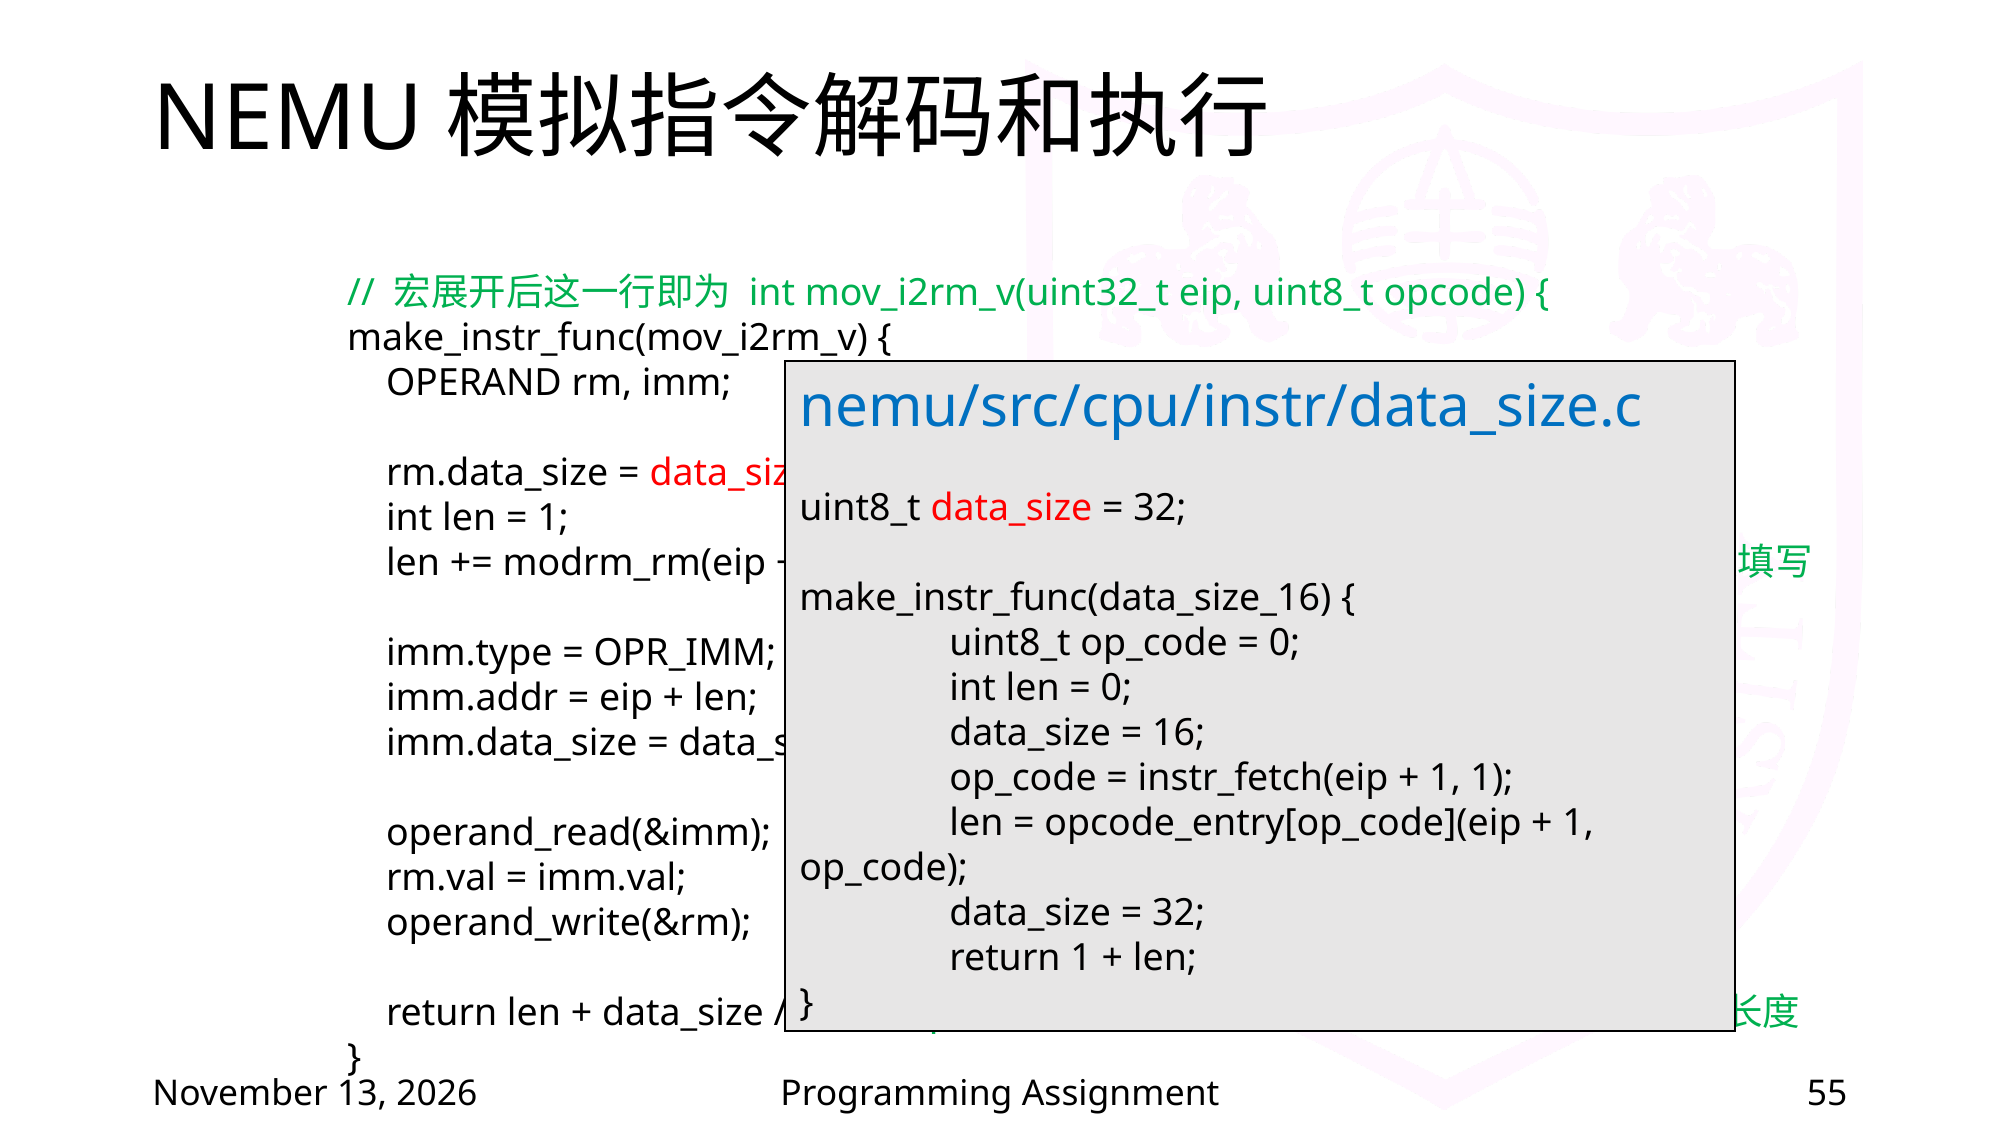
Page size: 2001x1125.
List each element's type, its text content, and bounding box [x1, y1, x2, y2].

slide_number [137, 1064, 588, 1125]
title NEMU模拟指令解码和执行 [137, 59, 1863, 181]
footer Programming Assignment [662, 1085, 1338, 1125]
text_box nemu/src/cpu/instr/data_size.c uint8_t data_size = 32; make_instr_func(data_size_16) { uint8_t op_code = 0; int len = 0; data_size = 16; op_code = instr_fetch(eip + 1, 1); len = opcode_entry[op_code](eip + 1, op_code); data_size = 32; return 1 + len; } [784, 360, 1736, 1032]
slide_number 55 [1412, 1064, 1863, 1125]
text_box // 宏展开后这一行即为 int mov_i2rm_v(uint32_t eip, uint8_t opcode) { make_instr_func(mov_i2rm_v) { OPERAND rm, imm; // OPERAND定义在nemu/include/cpu/operand.h // 看教程§2-1.2.3 rm.data_size = data_size; // data_size是个全局变量，表示操作数的比特长度 int len = 1; // opcode 长度1字节 len += modrm_rm(eip + 1, &rm); // 读ModR/M字节，rm的type和addr会被填写 imm.type = OPR_IMM; // 填入立即数类型 imm.addr = eip + len; // 找到立即数的地址 imm.data_size = data_size; operand_read(&imm); // 执行 mov 操作 rm.val = imm.val; operand_write(&rm); return len + data_size / 8; // opcode长度 + ModR/M字节扫描长度 + 立即数长度 } [332, 260, 1840, 1085]
